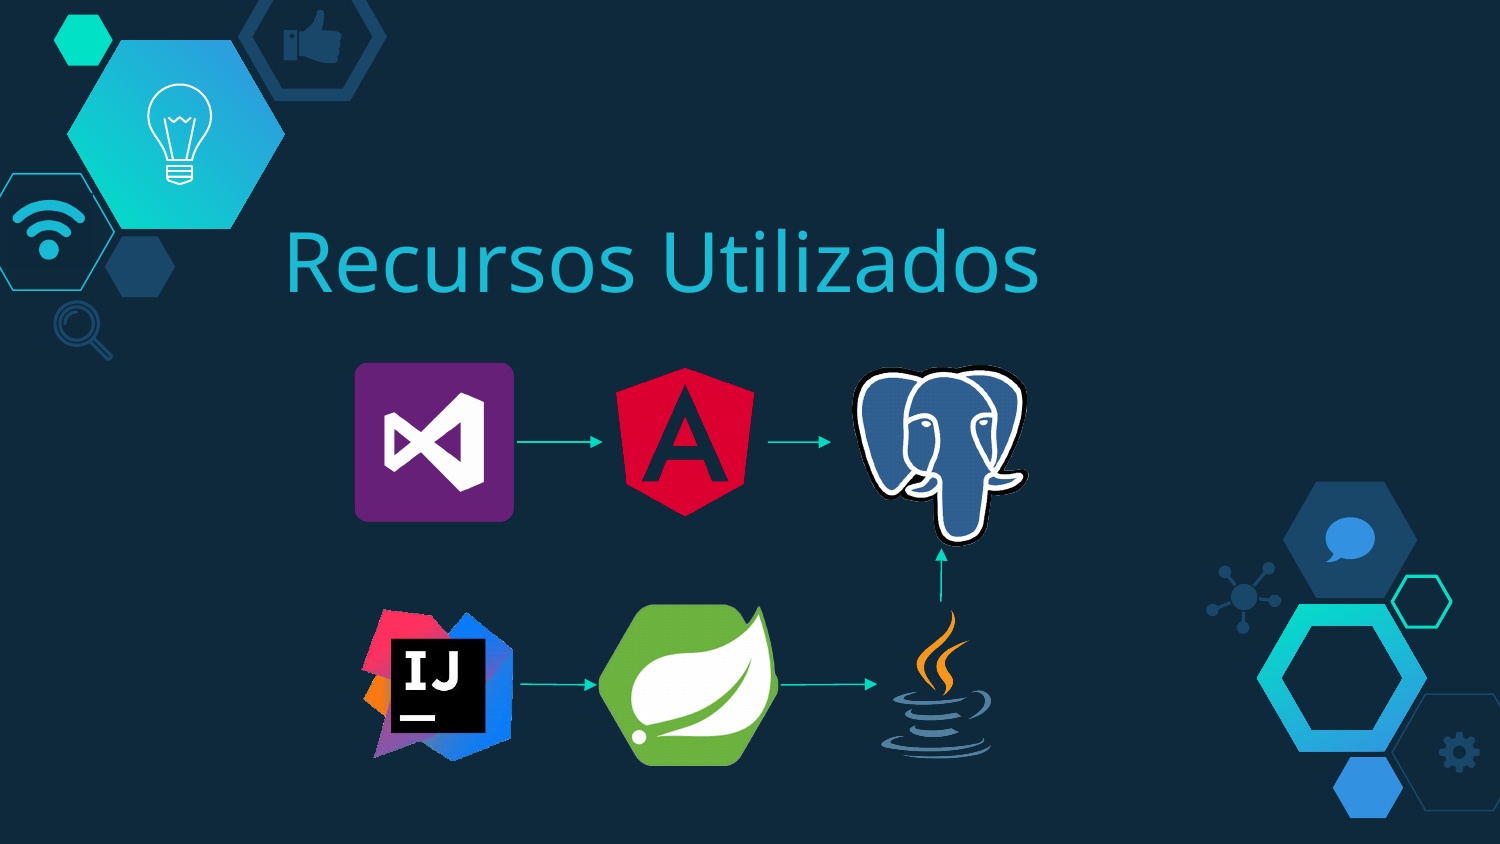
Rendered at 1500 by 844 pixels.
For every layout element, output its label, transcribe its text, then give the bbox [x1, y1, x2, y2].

title Recursos Utilizados [267, 218, 1122, 324]
picture [849, 359, 1034, 549]
picture [351, 359, 518, 525]
picture [602, 359, 769, 525]
picture [7, 193, 93, 268]
picture [876, 601, 1005, 768]
picture [354, 601, 521, 768]
picture [596, 601, 781, 768]
